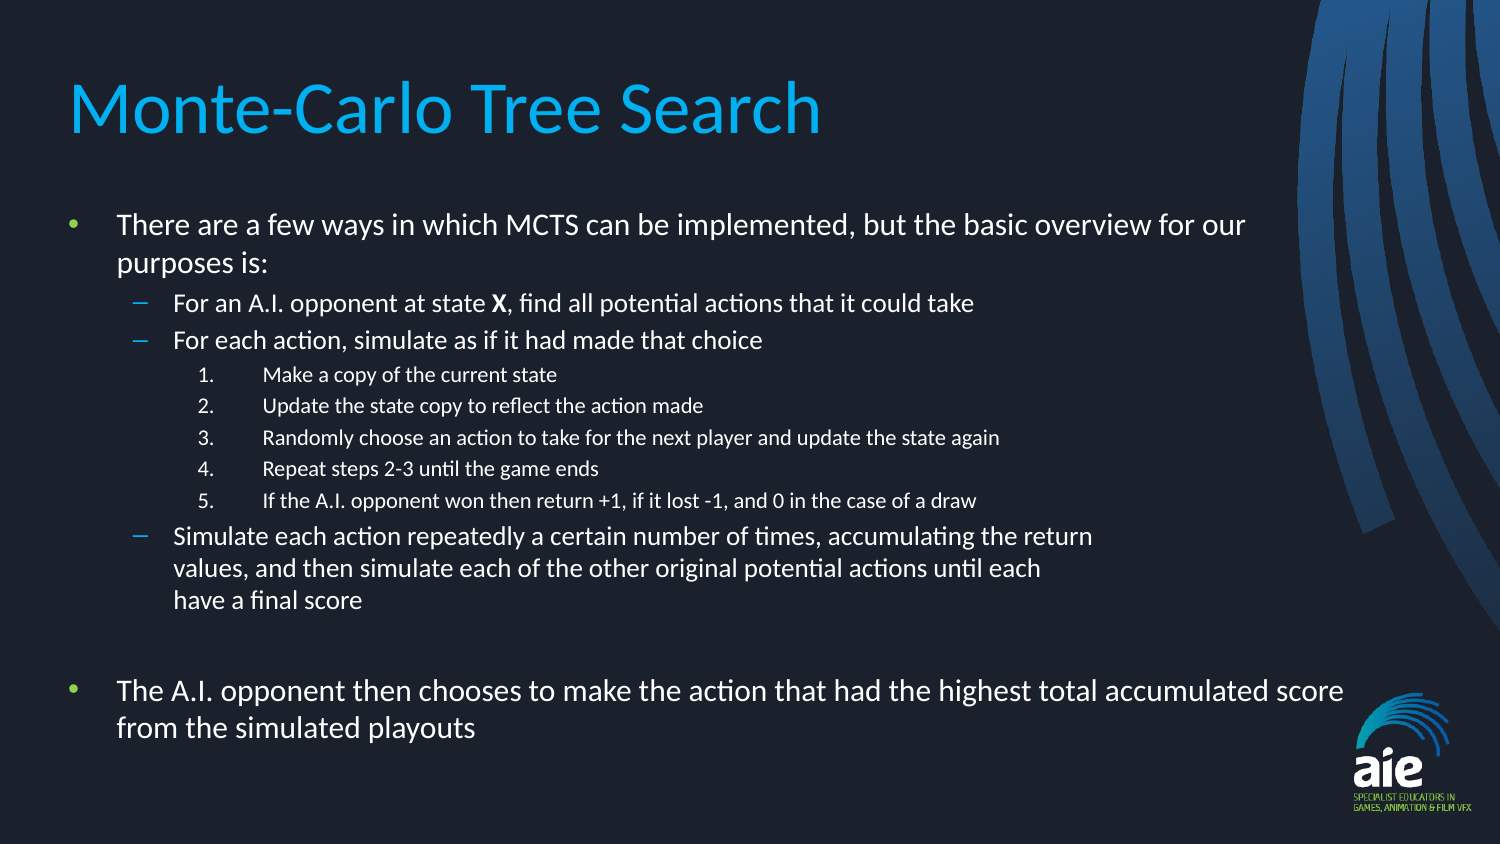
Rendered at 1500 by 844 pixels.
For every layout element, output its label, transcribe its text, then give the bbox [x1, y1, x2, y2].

title Monte-Carlo Tree Search [53, 33, 1425, 175]
picture [0, 0, 1500, 844]
list There are a few ways in which MCTS can be implemented, but the basic overview for our purposes is: For an A.I. opponent at state X, find all potential actions that it could take For each action, simulate as if it had made that choice Make a copy of the current state Update the state copy to reflect the action made Randomly choose an action to take for the next player and update the state again Repeat steps 2-3 until the game ends If the A.I. opponent won then return +1, if it lost -1, and 0 in the case of a draw Simulate each action repeatedly a certain number of times, accumulating the return values, and then simulate each of the other original potential actions until each have a final score The A.I. opponent then chooses to make the action that had the highest total accumulated score from the simulated playouts [53, 196, 1376, 754]
